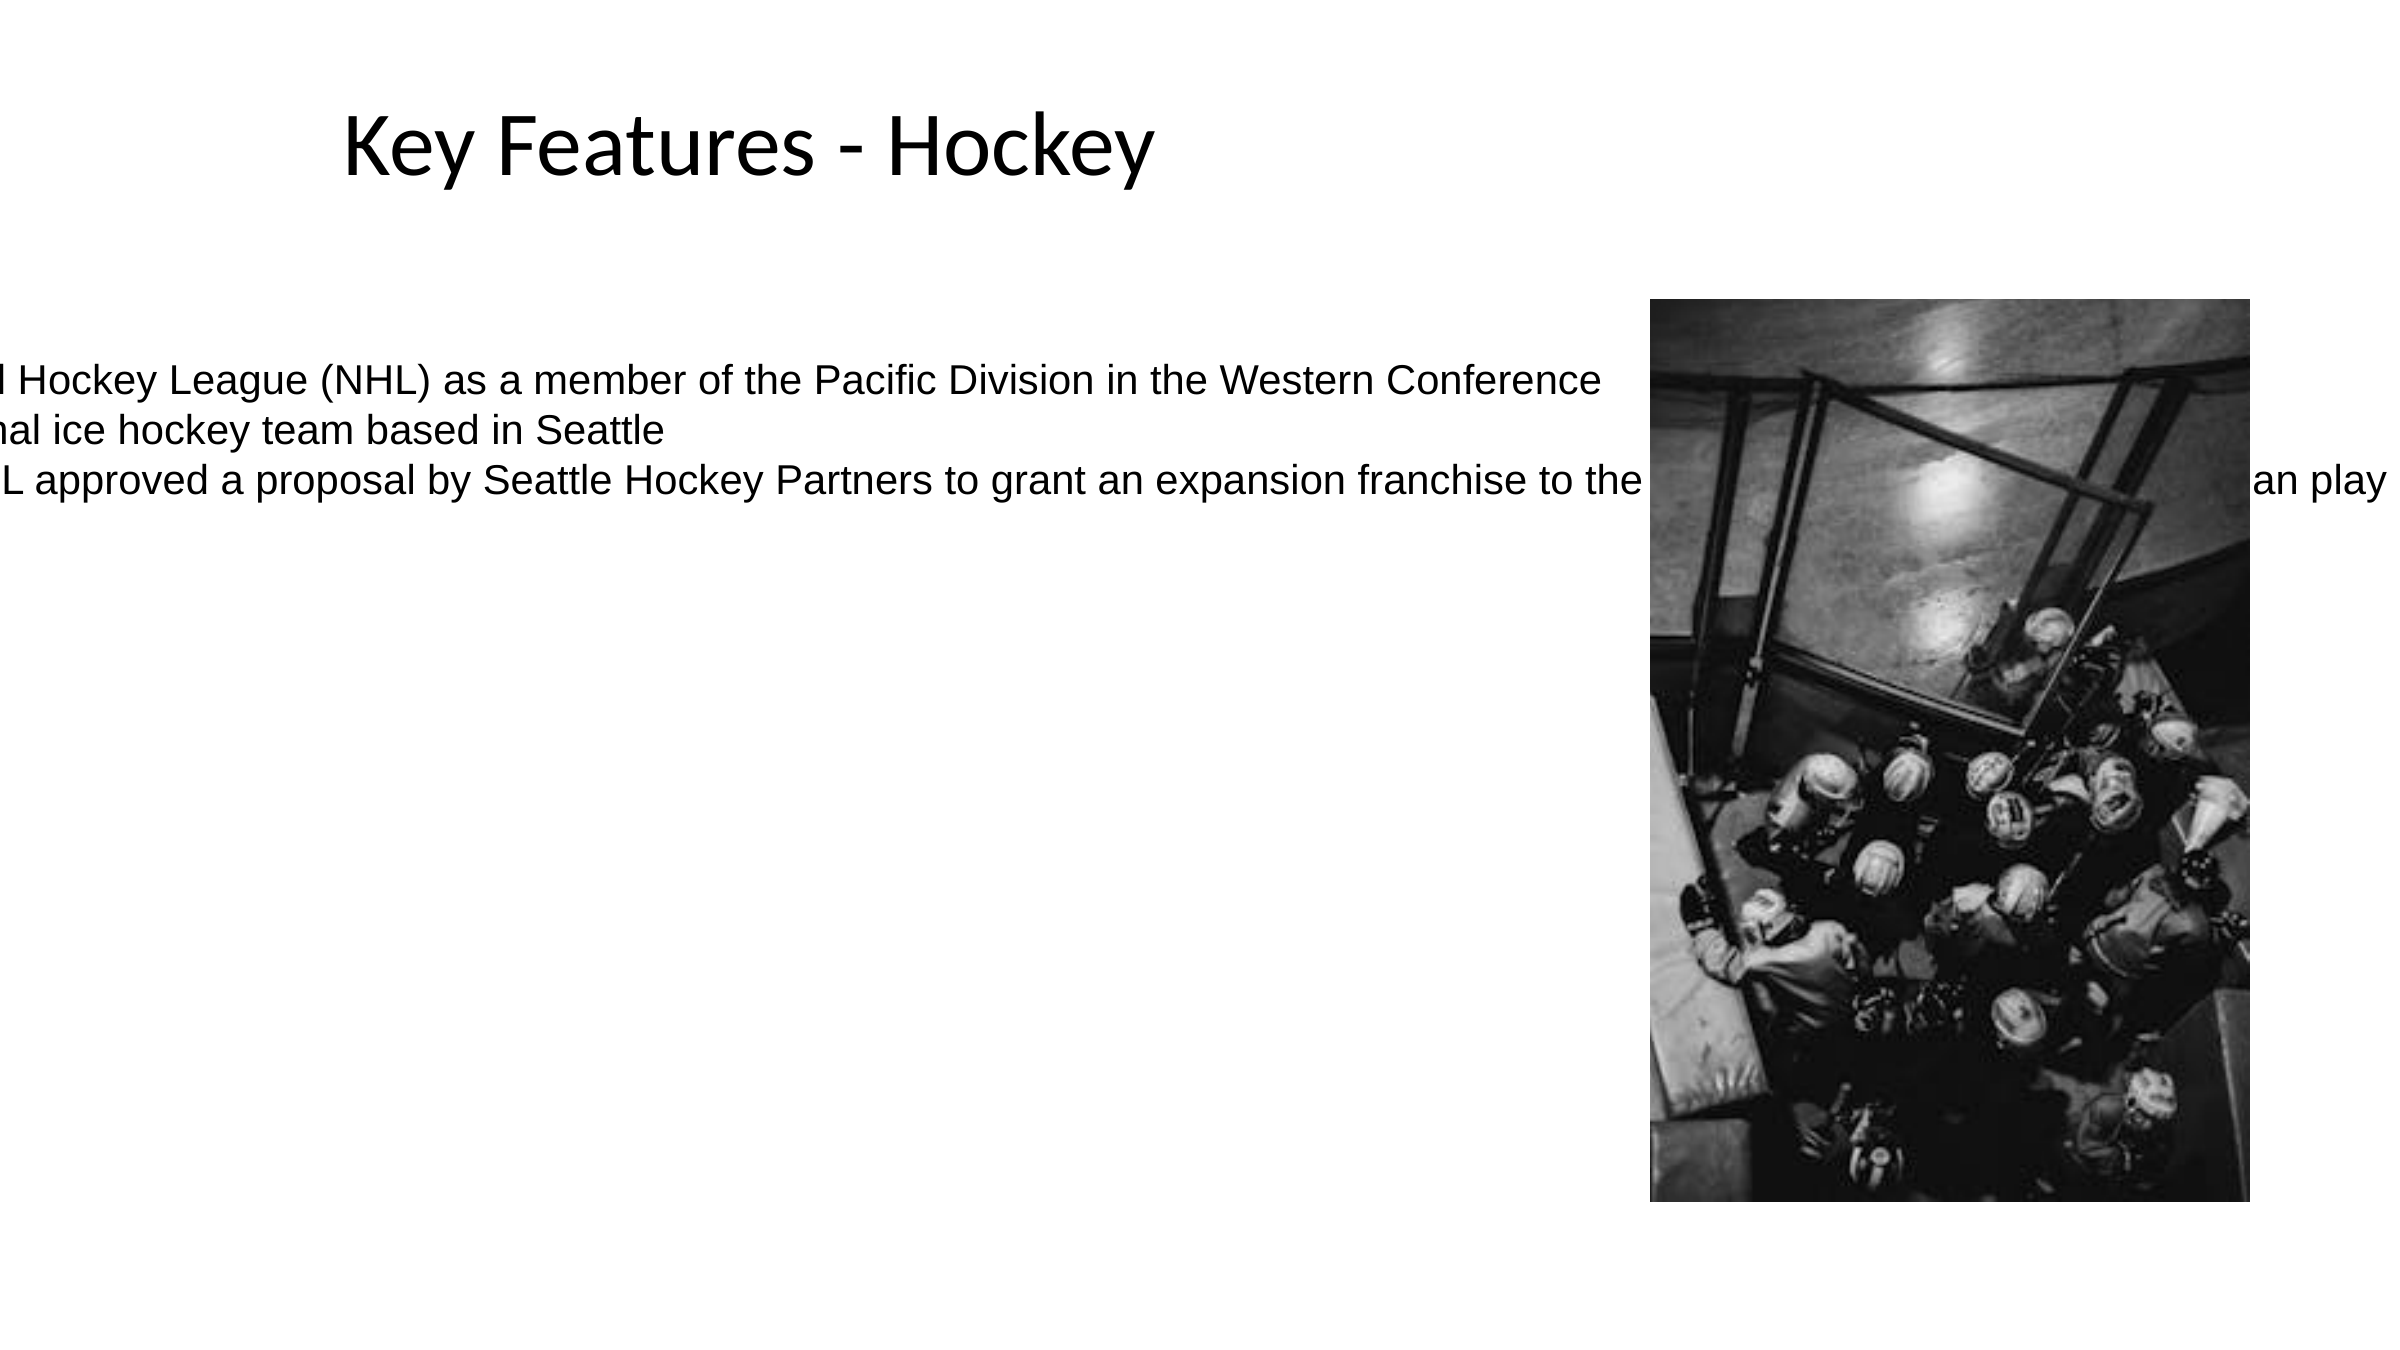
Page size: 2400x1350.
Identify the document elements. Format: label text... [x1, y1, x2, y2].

title Key Features - Hockey [75, 45, 1425, 233]
picture [1649, 299, 2251, 1202]
text_box Key Features on Hockey: - The Kraken compete in the National Hockey League (NHL) as a member of the Pacific Division in the Western Conference - The Seattle Kraken are a professional ice hockey team based in Seattle - The team was founded after the NHL approved a proposal by Seattle Hockey Partners to grant an expansion franchise to the city of Seattle, and the team began play during the league's 2021–22 season. [0, 300, 1647, 510]
text_box Key Features on Hockey: - The Kraken compete in the National Hockey League (NHL) as a member of the Pacific Division in the Western Conference - The Seattle Kraken are a professional ice hockey team based in Seattle - The team was founded after the NHL approved a proposal by Seattle Hockey Partners to grant an expansion franchise to the city of Seattle, and the team began play during the league's 2021–22 season. [2251, 300, 2400, 510]
